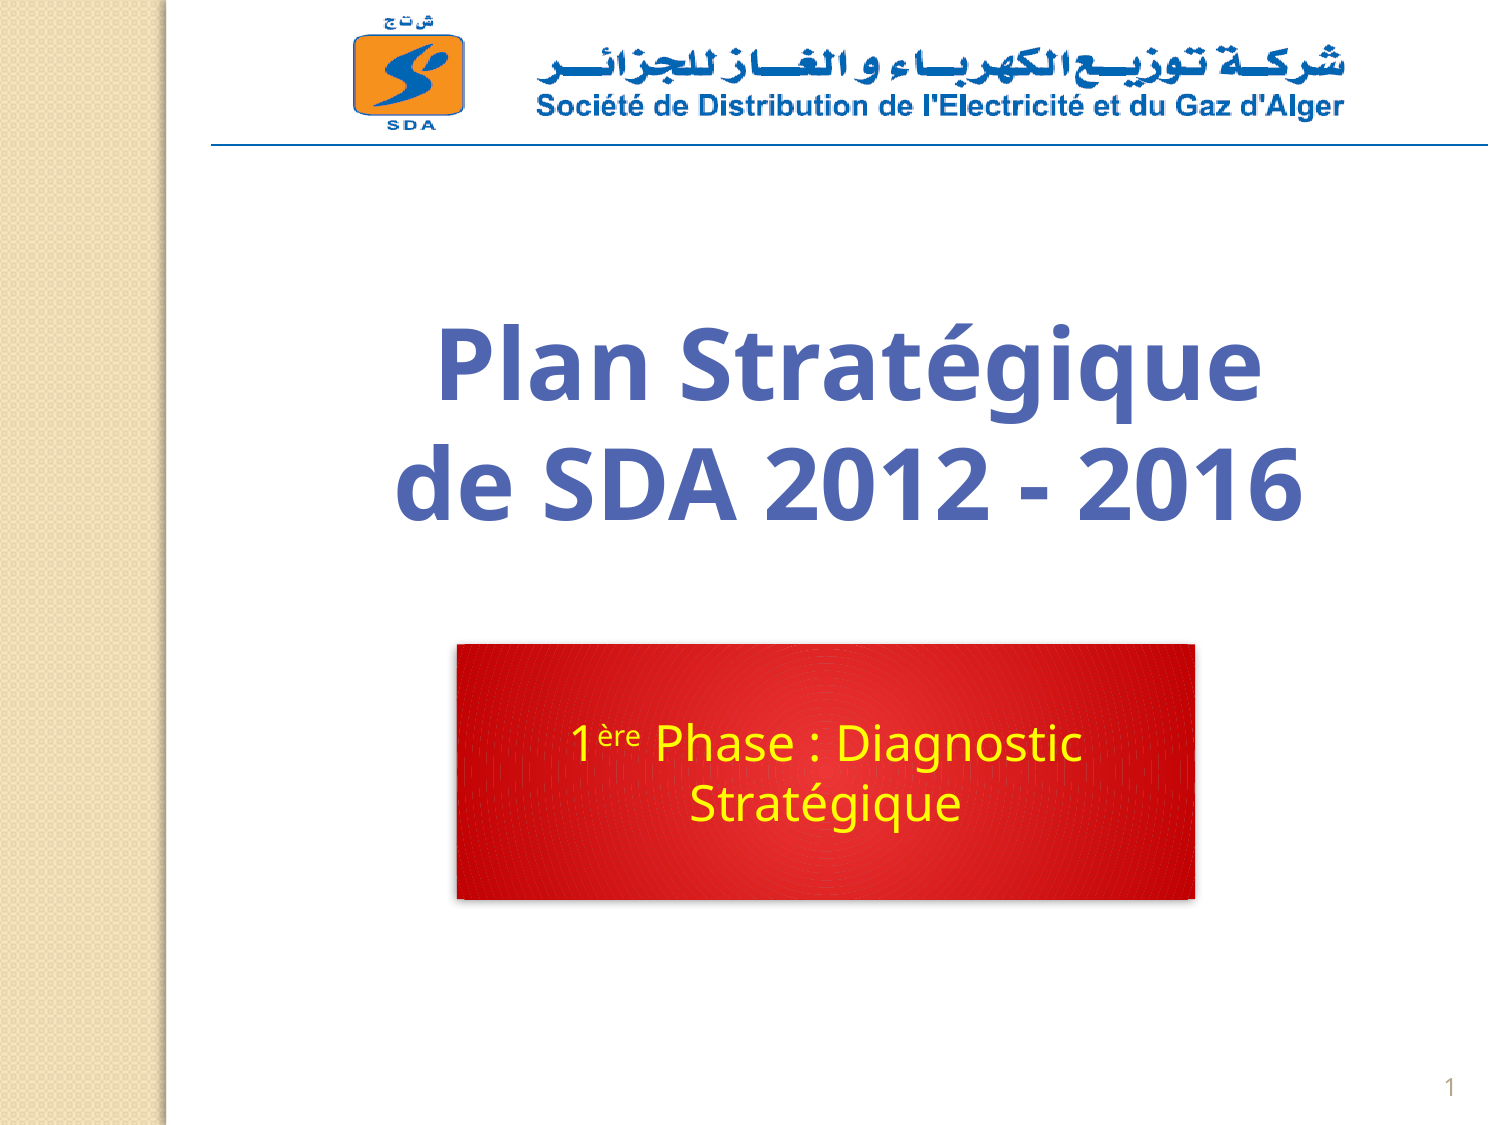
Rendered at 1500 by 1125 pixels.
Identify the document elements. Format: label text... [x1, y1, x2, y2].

text_box [140, 1017, 1371, 1083]
picture [175, 0, 1500, 151]
text_box Plan Stratégique de SDA 2012 - 2016 [363, 292, 1336, 548]
slide_number 1 [1413, 1034, 1488, 1113]
text_box 1ère Phase : Diagnostic Stratégique [456, 644, 1196, 900]
